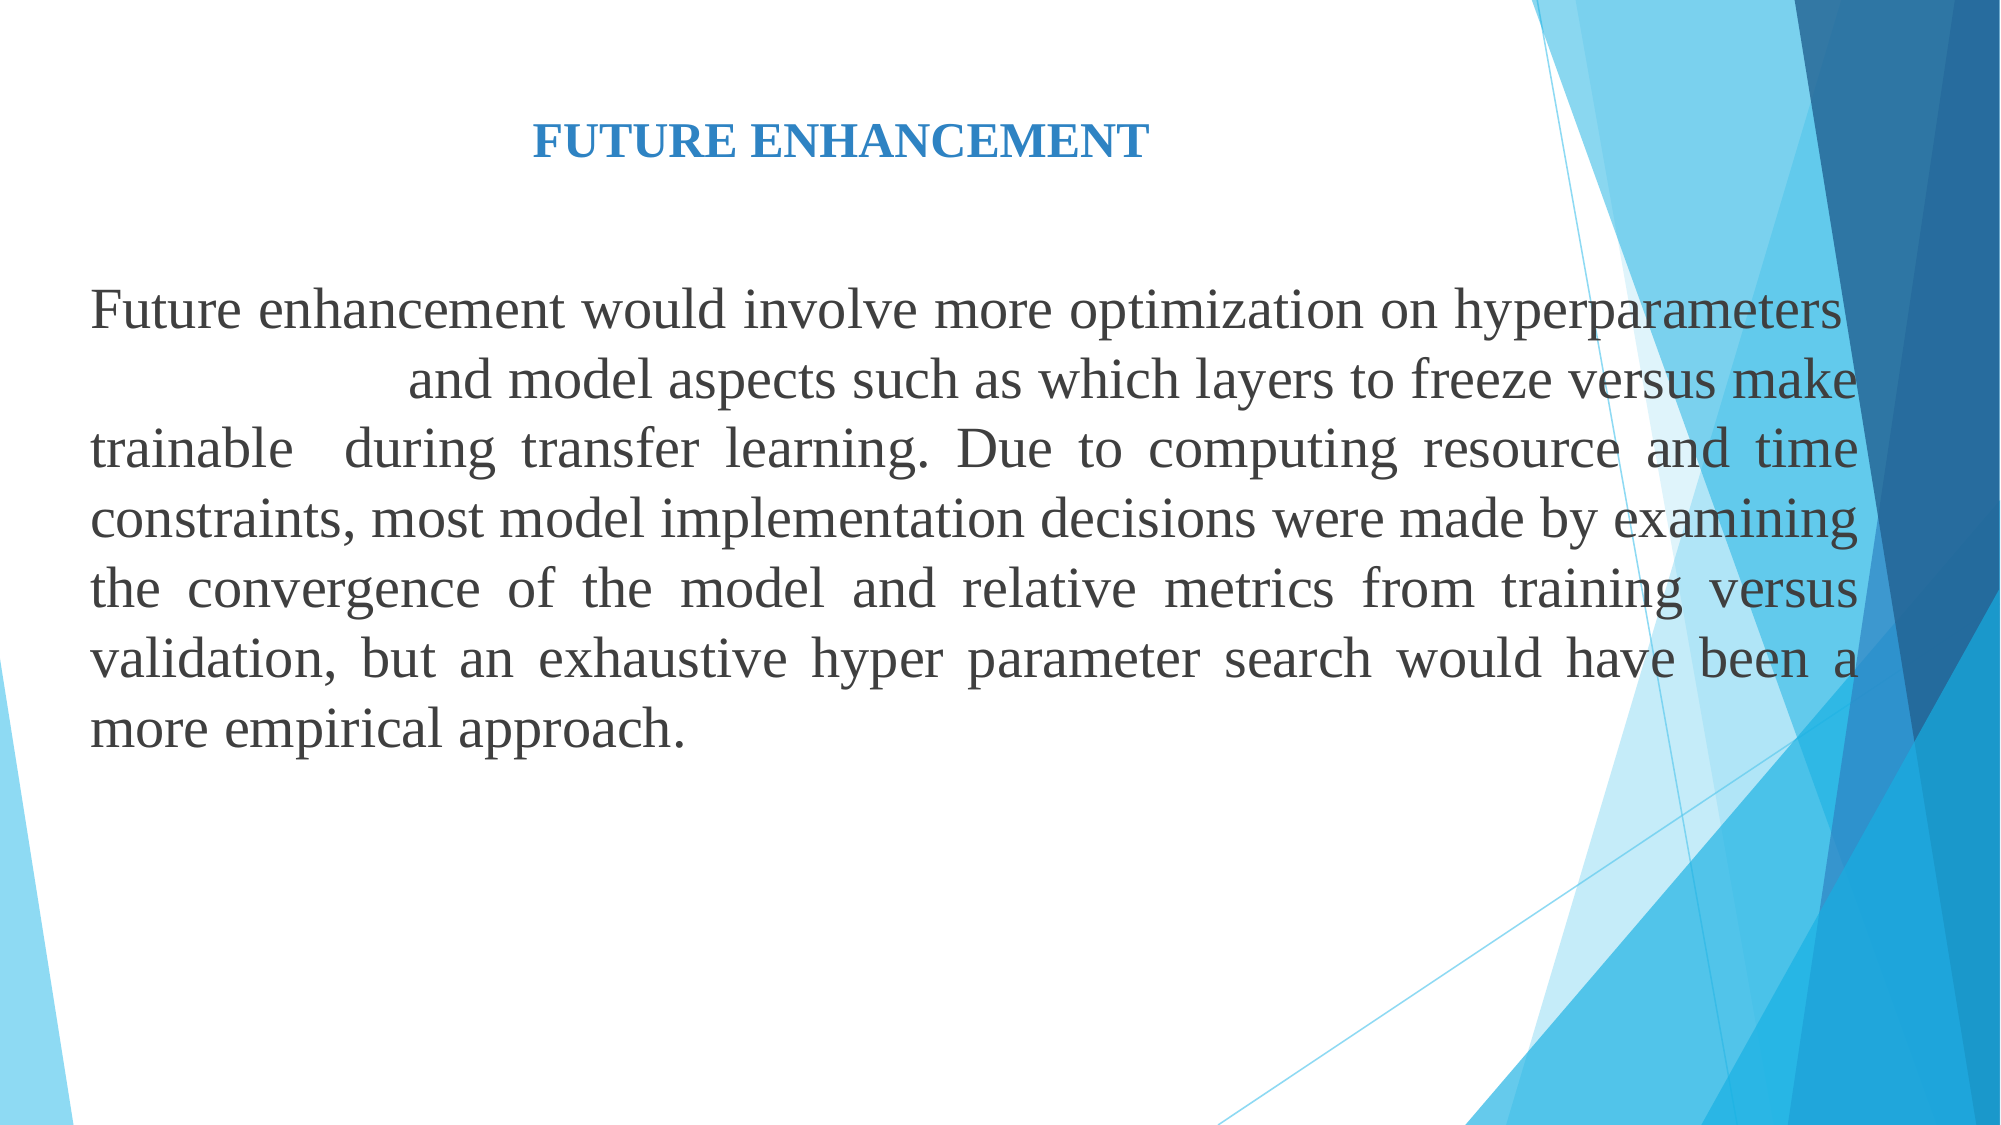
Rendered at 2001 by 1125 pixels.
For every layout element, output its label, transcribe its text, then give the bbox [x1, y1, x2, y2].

list Future enhancement would involve more optimization on hyperparameters and model aspects such as which layers to freeze versus make trainable during transfer learning. Due to computing resource and time constraints, most model implementation decisions were made by examining the convergence of the model and relative metrics from training versus validation, but an exhaustive hyper parameter search would have been a more empirical approach. [75, 262, 1875, 992]
title FUTURE ENHANCEMENT [111, 99, 1522, 262]
